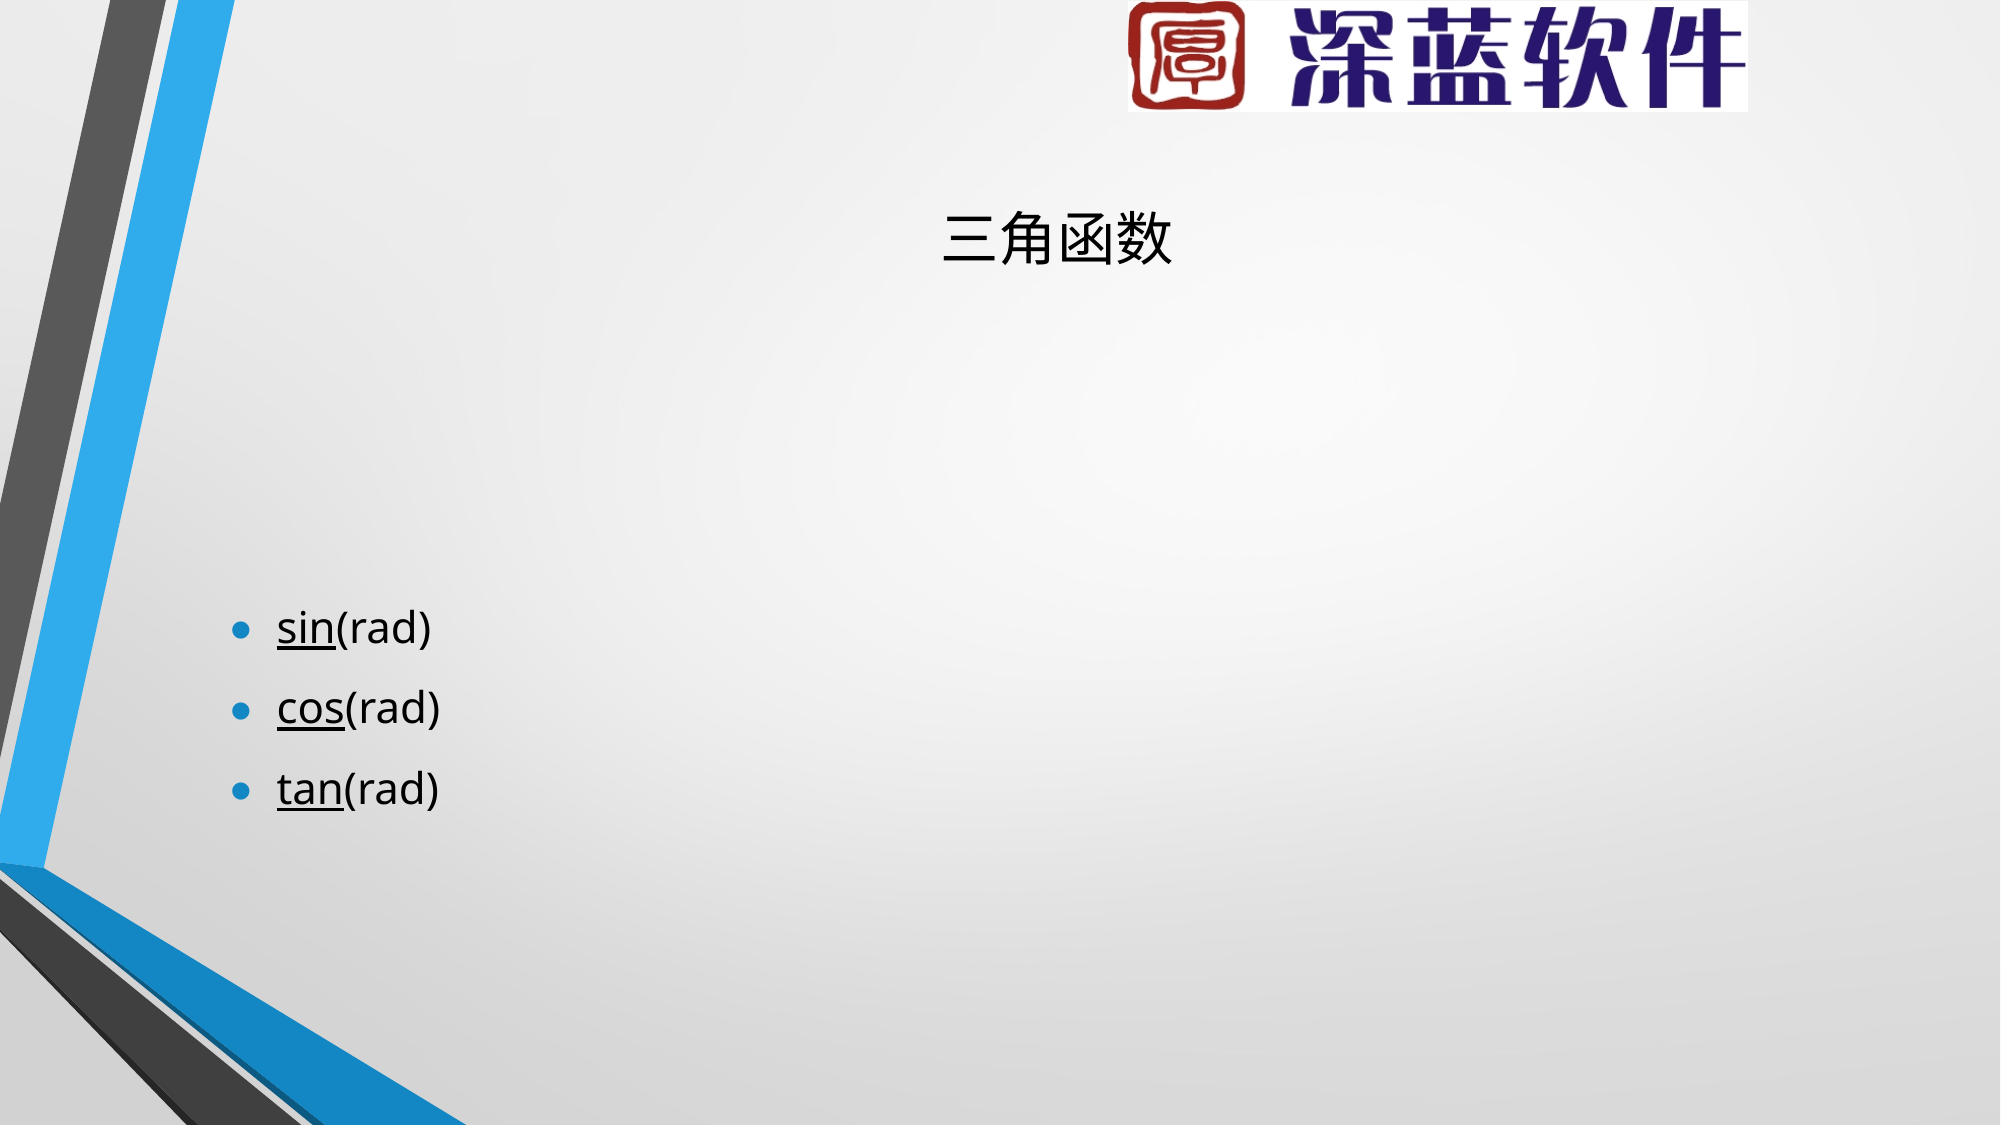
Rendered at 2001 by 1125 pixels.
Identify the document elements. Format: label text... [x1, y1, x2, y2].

list sin(rad) cos(rad) tan(rad) [214, 473, 1900, 947]
picture [1127, 0, 1748, 112]
title 三角函数 [214, 75, 1900, 400]
